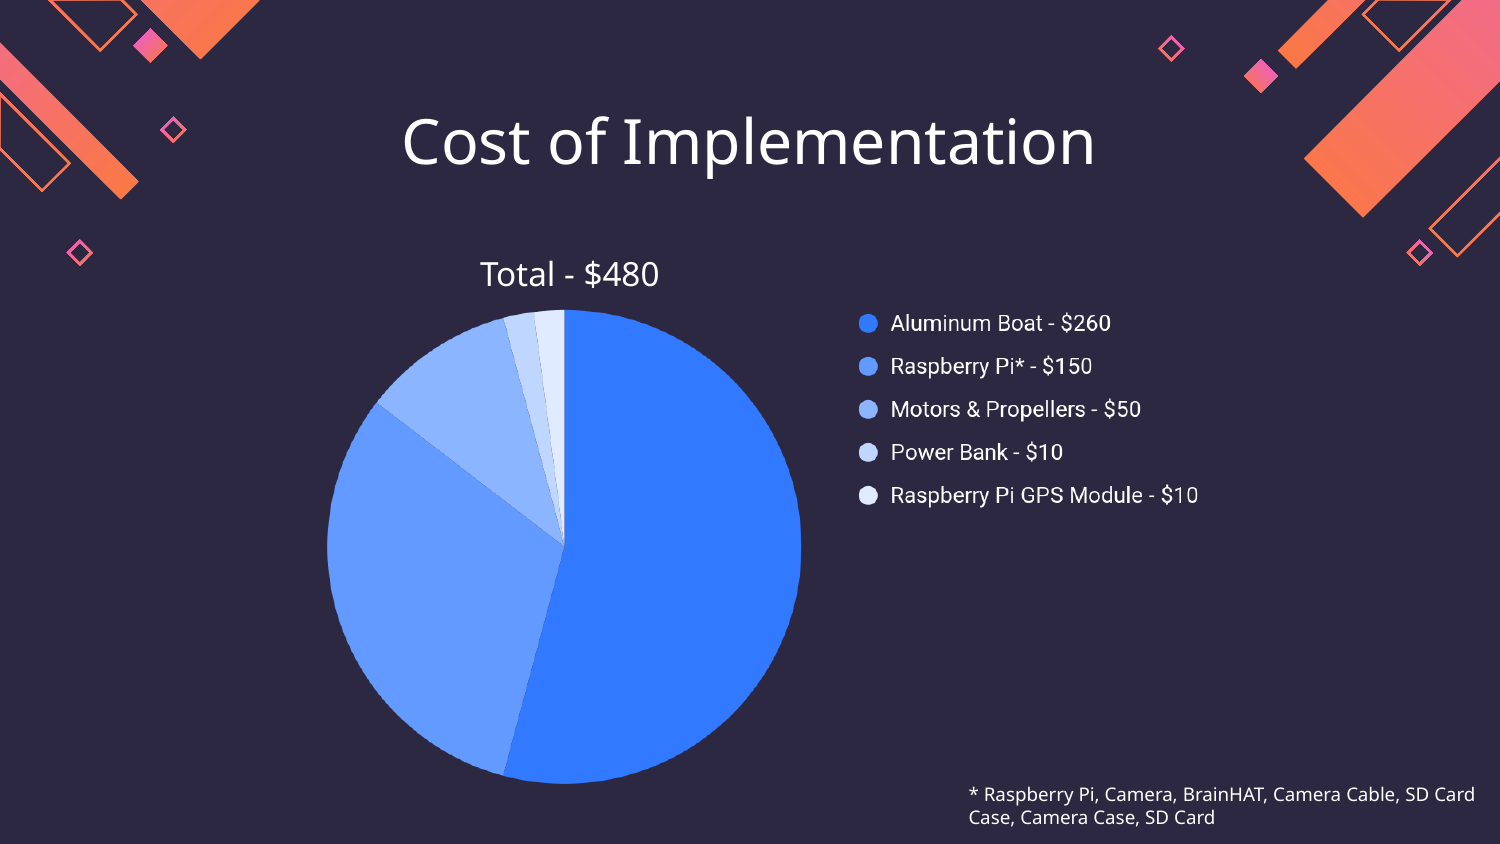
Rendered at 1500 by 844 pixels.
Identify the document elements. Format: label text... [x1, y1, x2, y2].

title Cost of Implementation [95, 87, 1405, 204]
picture [272, 222, 1228, 813]
text_box * Raspberry Pi, Camera, BrainHAT, Camera Cable, SD Card Case, Camera Case, SD Card [953, 767, 1500, 843]
